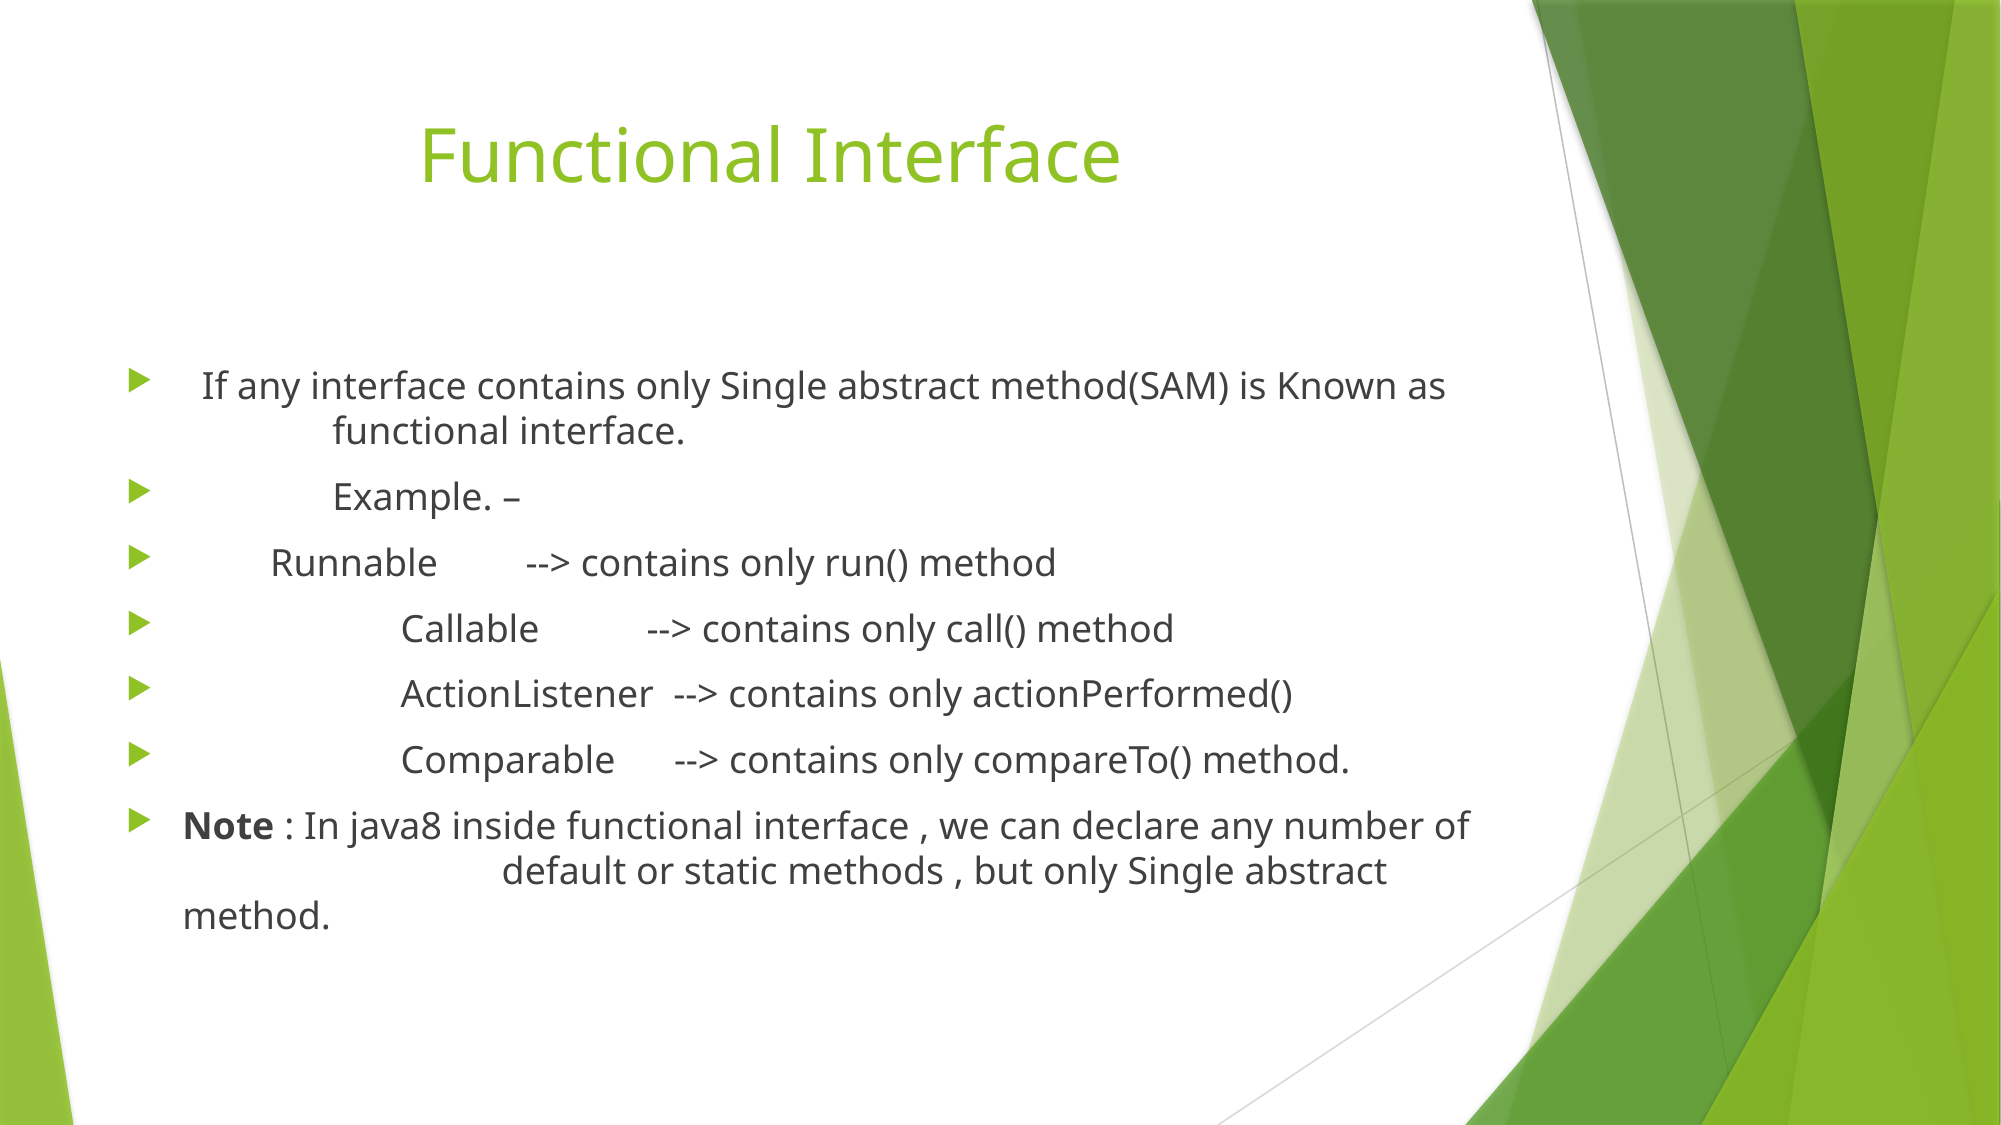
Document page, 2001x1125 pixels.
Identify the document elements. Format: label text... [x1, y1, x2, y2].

list If any interface contains only Single abstract method(SAM) is Known as functional interface. Example. – Runnable --> contains only run() method Callable --> contains only call() method ActionListener --> contains only actionPerformed() Comparable --> contains only compareTo() method. Note : In java8 inside functional interface , we can declare any number of default or static methods , but only Single abstract method. [111, 354, 1522, 992]
title Functional Interface [111, 99, 1522, 317]
